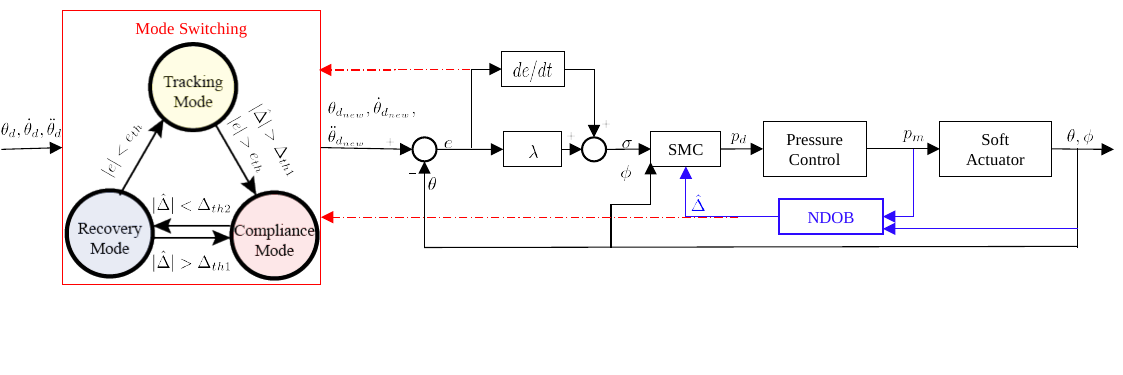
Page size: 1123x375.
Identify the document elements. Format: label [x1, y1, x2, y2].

text_box [1, 10, 1114, 289]
